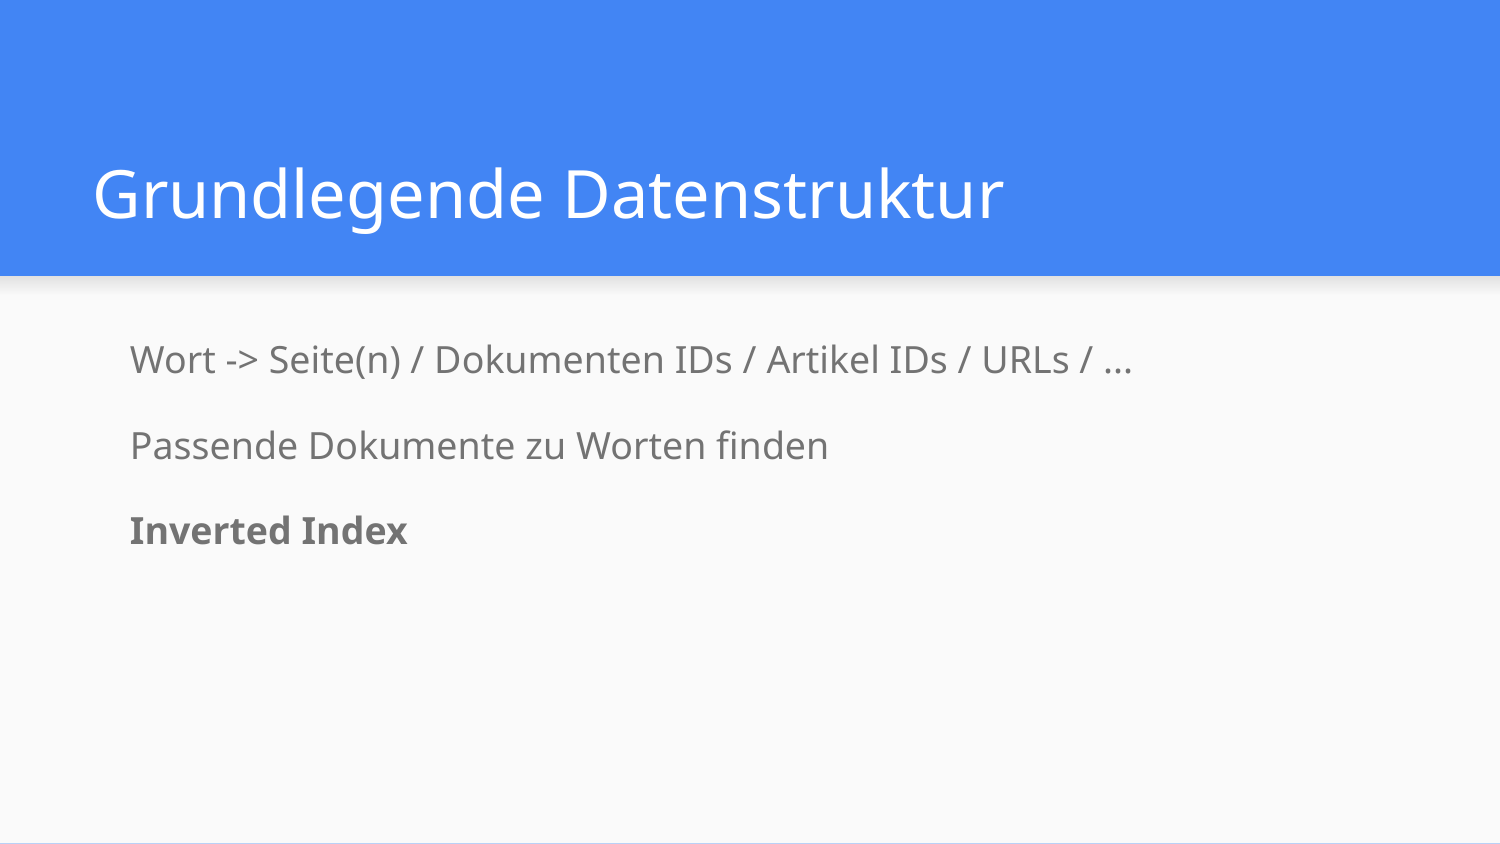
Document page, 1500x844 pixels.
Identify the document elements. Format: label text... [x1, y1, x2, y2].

list Wort -> Seite(n) / Dokumenten IDs / Artikel IDs / URLs / ... Passende Dokumente zu Worten finden Inverted Index [77, 314, 1427, 760]
title Grundlegende Datenstruktur [77, 121, 1427, 248]
